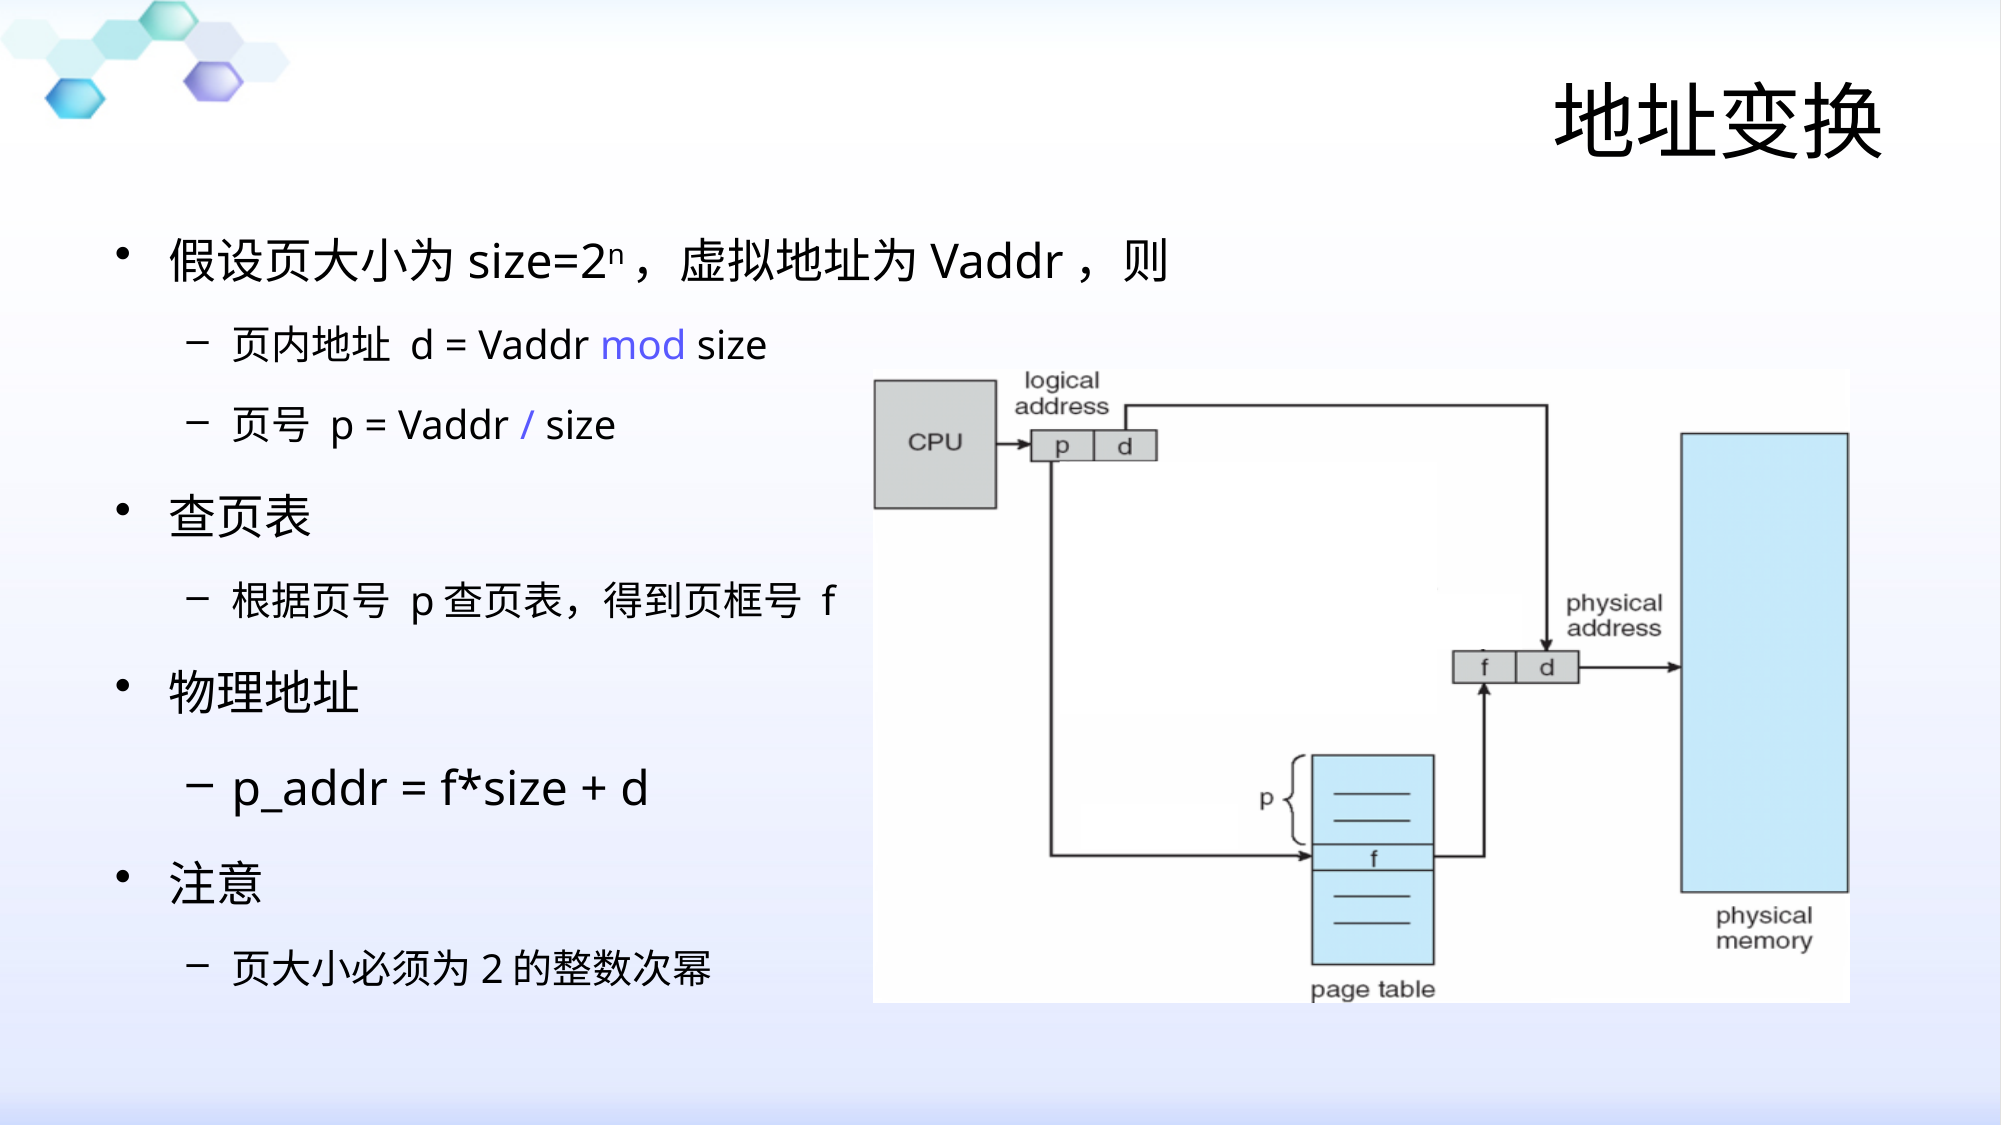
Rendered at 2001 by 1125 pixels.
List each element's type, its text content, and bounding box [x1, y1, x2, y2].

title 地址变换 [99, 44, 1901, 193]
list 假设页大小为size=2n，虚拟地址为Vaddr，则 页内地址 d = Vaddr mod size 页号 p = Vaddr / size 查页表 根据页号 p查页表，得到页框号 f 物理地址 p_addr = f*size + d 注意 页大小必须为2的整数次幂 [99, 193, 1901, 1006]
picture [0, 0, 2001, 1125]
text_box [873, 369, 1849, 1003]
